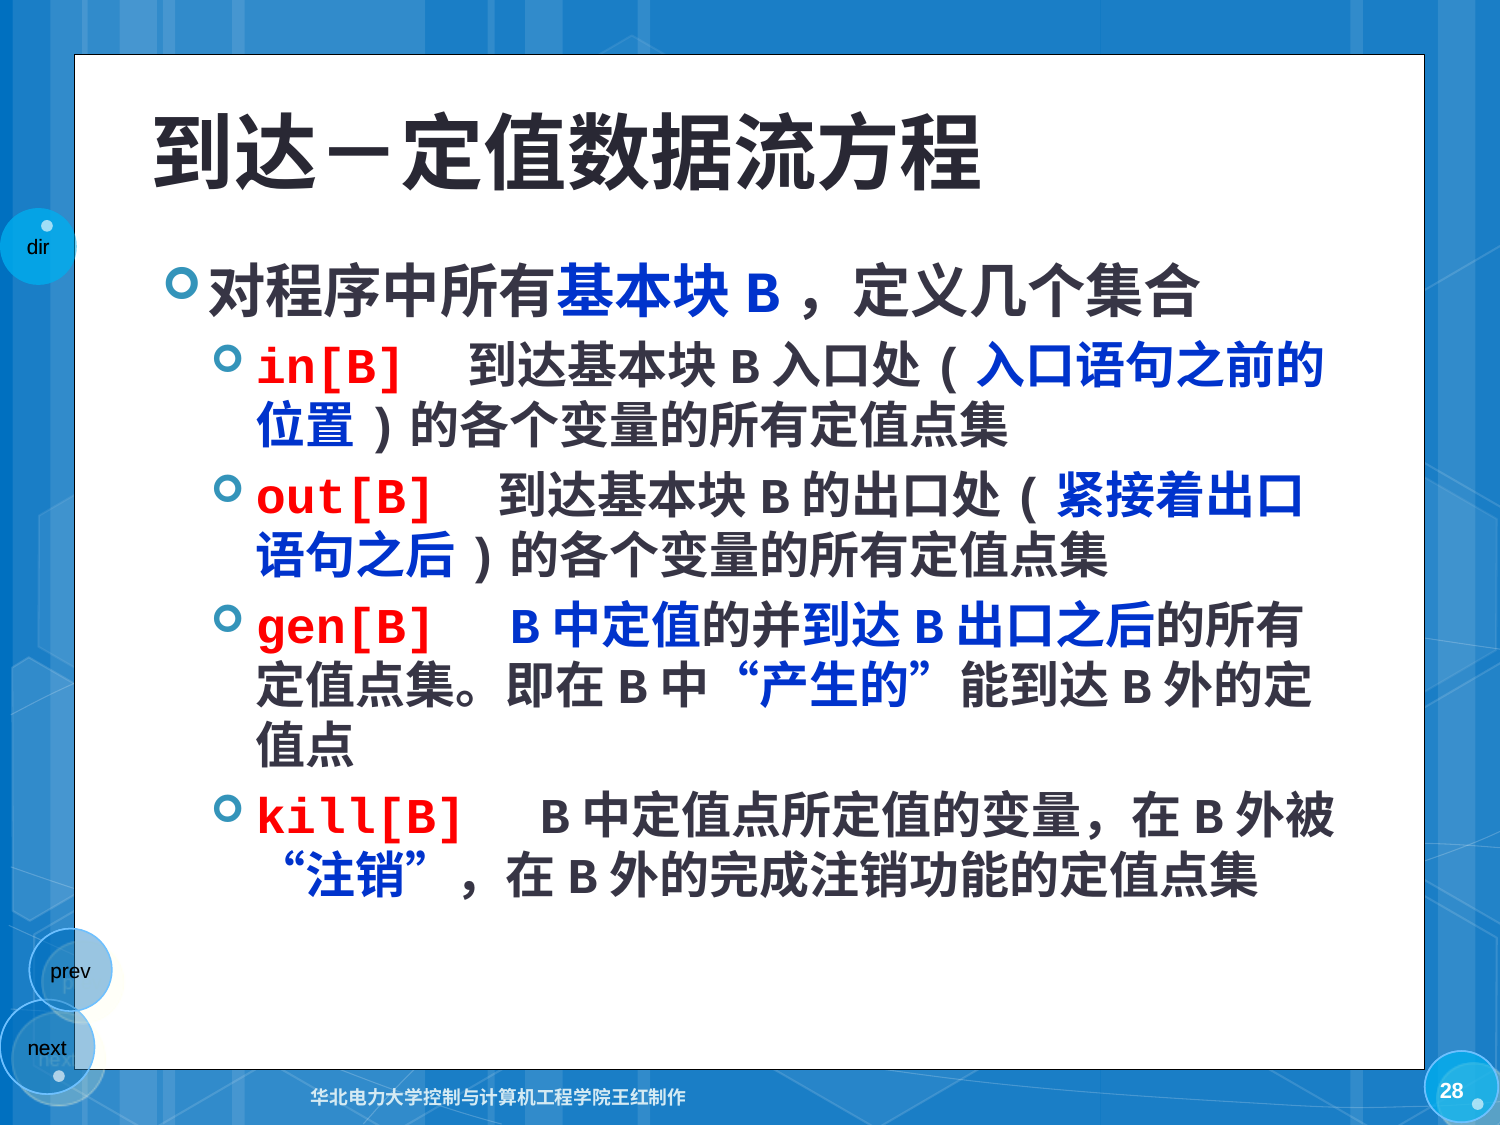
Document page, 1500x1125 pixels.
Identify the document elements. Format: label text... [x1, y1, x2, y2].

list 对程序中所有基本块B，定义几个集合 in[B] 到达基本块B入口处(入口语句之前的位置)的各个变量的所有定值点集 out[B] 到达基本块B的出口处(紧接着出口语句之后)的各个变量的所有定值点集 gen[B] B中定值的并到达B出口之后的所有定值点集。即在B中“产生的”能到达B外的定值点 kill[B] B中定值点所定值的变量，在B外被“注销”，在B外的完成注销功能的定值点集 [135, 246, 1363, 1004]
title 到达－定值数据流方程 [135, 66, 1324, 209]
footer 华北电力大学控制与计算机工程学院王红制作 [143, 1069, 701, 1125]
slide_number 28 [1424, 1060, 1495, 1121]
